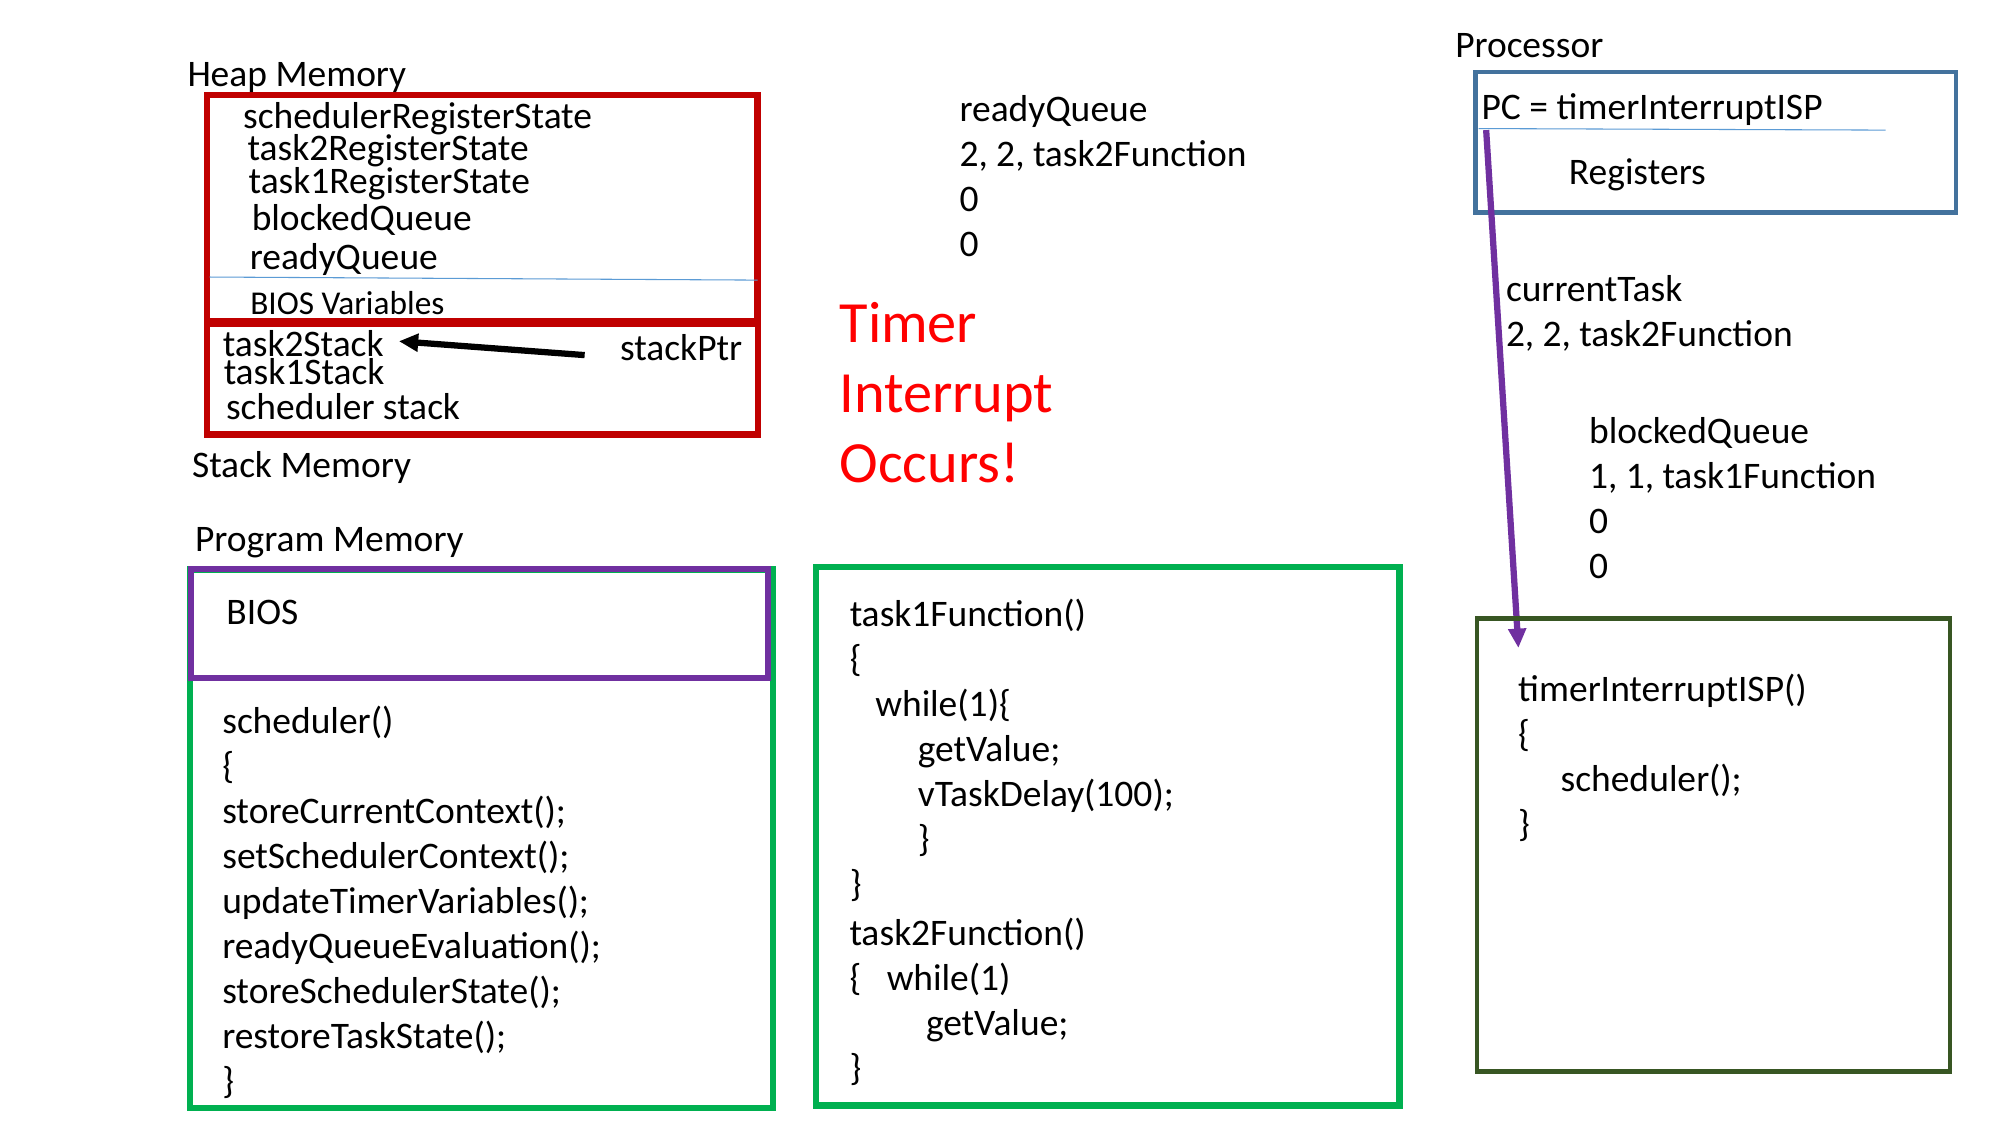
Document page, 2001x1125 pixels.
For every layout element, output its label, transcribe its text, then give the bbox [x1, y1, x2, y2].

text_box BIOS Variables [235, 281, 460, 329]
text_box Program Memory [180, 506, 479, 567]
text_box task1Stack [209, 356, 400, 400]
text_box [1474, 71, 1957, 214]
text_box Stack Memory [177, 433, 427, 493]
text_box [399, 341, 585, 356]
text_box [209, 276, 758, 281]
text_box task2Function() { while(1) getValue; } [834, 900, 1101, 1096]
text_box [206, 322, 211, 433]
text_box [454, 94, 759, 322]
text_box readyQueue 2, 2, task2Function 0 0 [944, 76, 1262, 272]
text_box scheduler() { storeCurrentContext(); setSchedulerContext(); updateTimerVariables(); readyQueueEvaluation(); storeSchedulerState(); restoreTaskState(); } [207, 688, 617, 1125]
text_box scheduler stack [211, 374, 476, 435]
text_box PC = timerInterruptISP [1466, 75, 1838, 135]
text_box [815, 566, 1400, 1107]
text_box [399, 322, 759, 436]
text_box task2RegisterState [232, 144, 545, 175]
text_box blockedQueue 1, 1, task1Function 0 0 [1574, 398, 1892, 594]
text_box Heap Memory [172, 41, 422, 101]
text_box blockedQueue [237, 209, 488, 245]
text_box readyQueue [235, 224, 454, 276]
text_box stackPtr [605, 315, 758, 375]
text_box Registers [1554, 139, 1722, 199]
text_box task1Function() { while(1){ getValue; vTaskDelay(100); } } [835, 581, 1189, 912]
text_box Processor [1440, 12, 1619, 72]
text_box currentTask 2, 2, task2Function [1519, 257, 1809, 407]
text_box [190, 568, 769, 679]
text_box readyQueue [235, 281, 454, 285]
text_box task1RegisterState [234, 148, 546, 209]
text_box BIOS [211, 580, 314, 640]
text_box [1486, 130, 1519, 648]
text_box [1476, 617, 1951, 1072]
text_box Timer Interrupt Occurs! [824, 277, 1127, 502]
text_box schedulerRegisterState [228, 84, 608, 144]
text_box task2Stack [208, 311, 399, 371]
text_box [206, 101, 237, 322]
text_box timerInterruptISP() { scheduler(); } [1503, 656, 1822, 897]
text_box [189, 568, 774, 1109]
